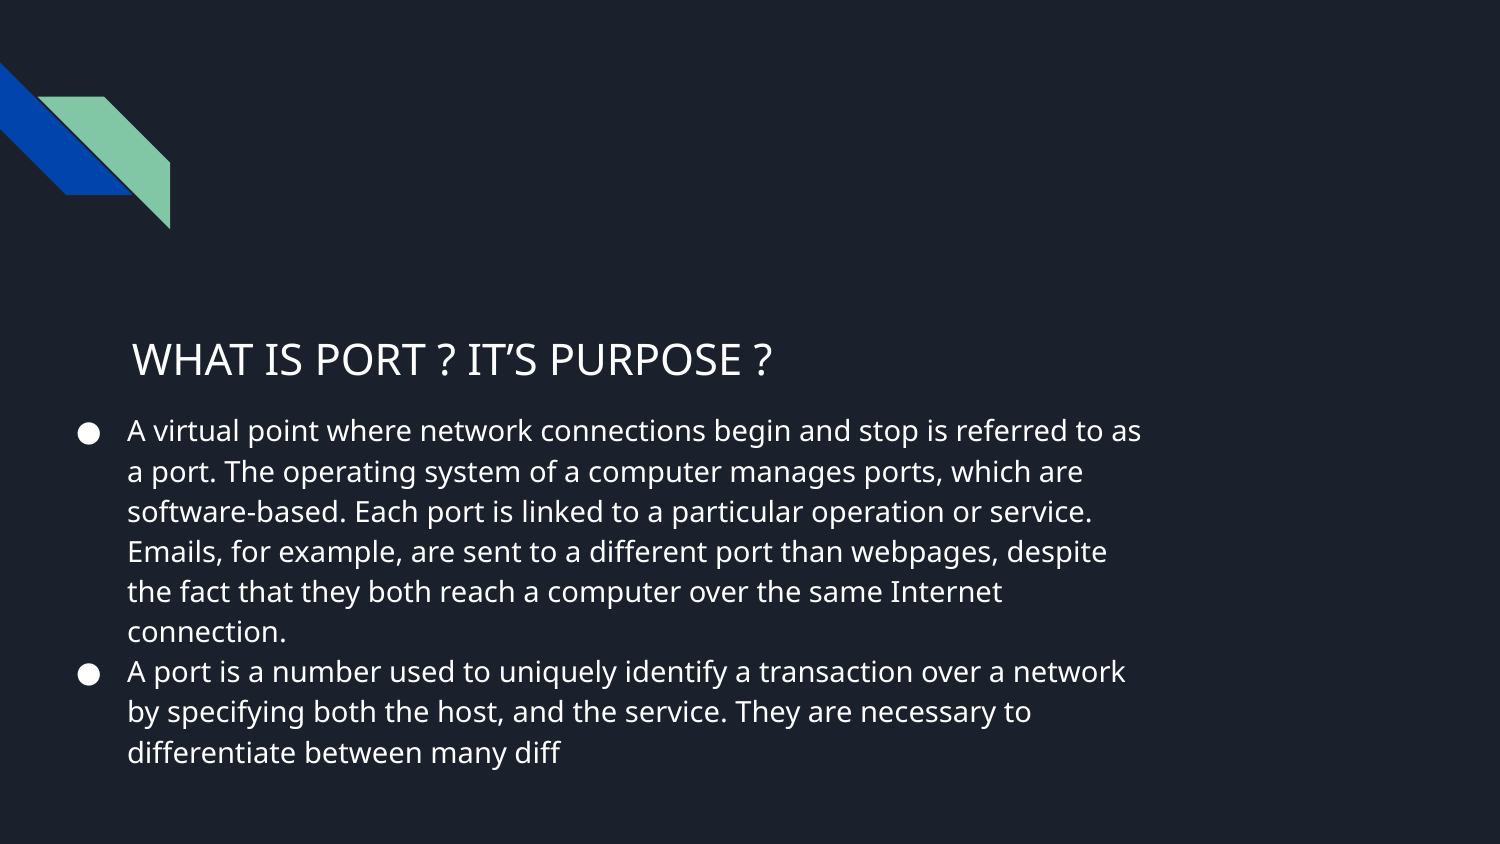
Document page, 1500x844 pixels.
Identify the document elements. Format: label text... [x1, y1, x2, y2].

list A virtual point where network connections begin and stop is referred to as a port. The operating system of a computer manages ports, which are software-based. Each port is linked to a particular operation or service. Emails, for example, are sent to a different port than webpages, despite the fact that they both reach a computer over the same Internet connection. A port is a number used to uniquely identify a transaction over a network by specifying both the host, and the service. They are necessary to differentiate between many diff [37, 392, 1161, 773]
title WHAT IS PORT ? IT’S PURPOSE ? [116, 313, 1001, 392]
